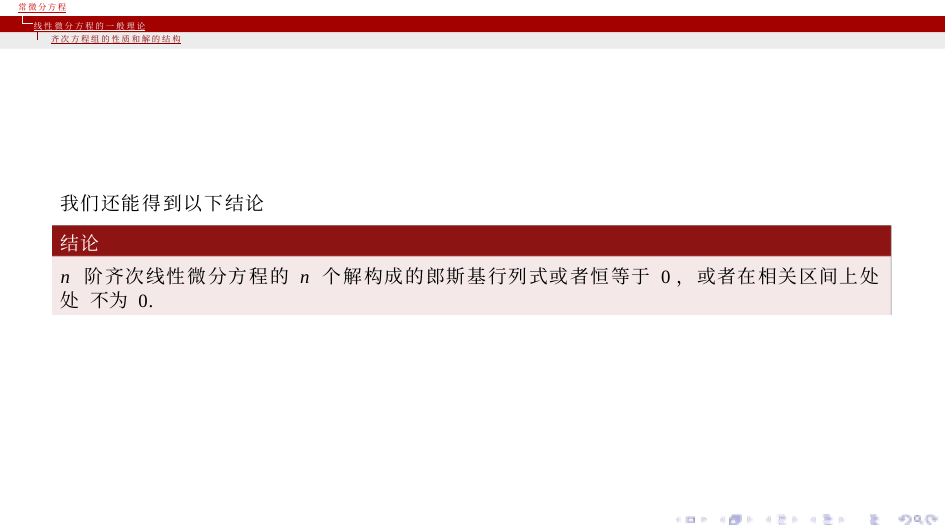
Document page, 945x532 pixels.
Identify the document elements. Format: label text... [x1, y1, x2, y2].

text_box 常微分方程 线性微分方程的一般理论 [0, 0, 945, 33]
picture [50, 26, 186, 47]
picture [765, 514, 799, 525]
picture [870, 514, 939, 525]
picture [719, 514, 754, 525]
picture [806, 510, 849, 531]
picture [676, 516, 708, 523]
text_box [0, 33, 945, 49]
text_box 我们还能得到以下结论 [57, 188, 269, 216]
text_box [52, 224, 893, 315]
